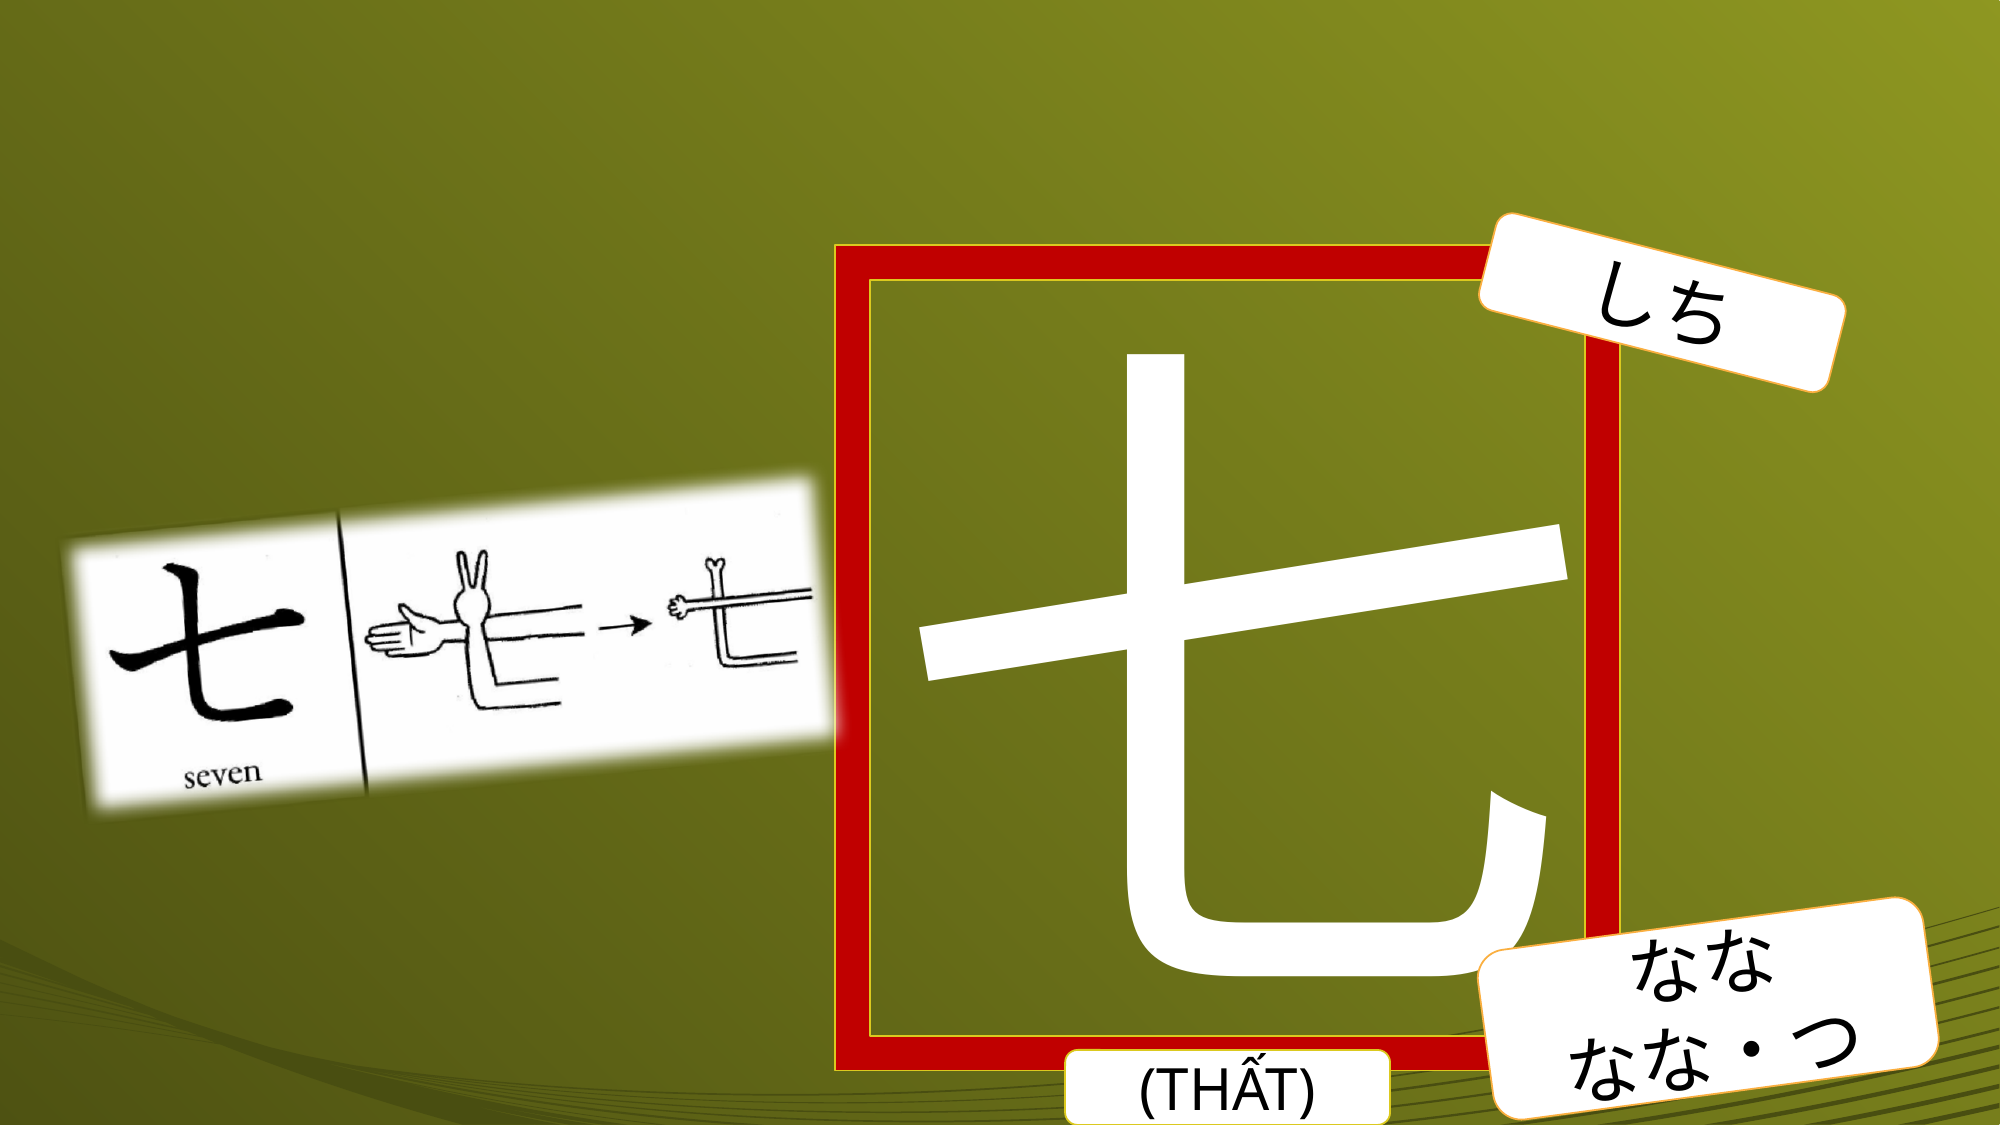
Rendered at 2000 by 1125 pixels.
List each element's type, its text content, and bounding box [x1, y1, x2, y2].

text_box しち [1478, 212, 1847, 394]
text_box なな なな・つ [1476, 896, 1940, 1121]
text_box 七 [834, 244, 1490, 1071]
text_box (THẤT) [1064, 1048, 1391, 1125]
picture [63, 486, 843, 800]
text_box 七 [1584, 336, 1621, 937]
